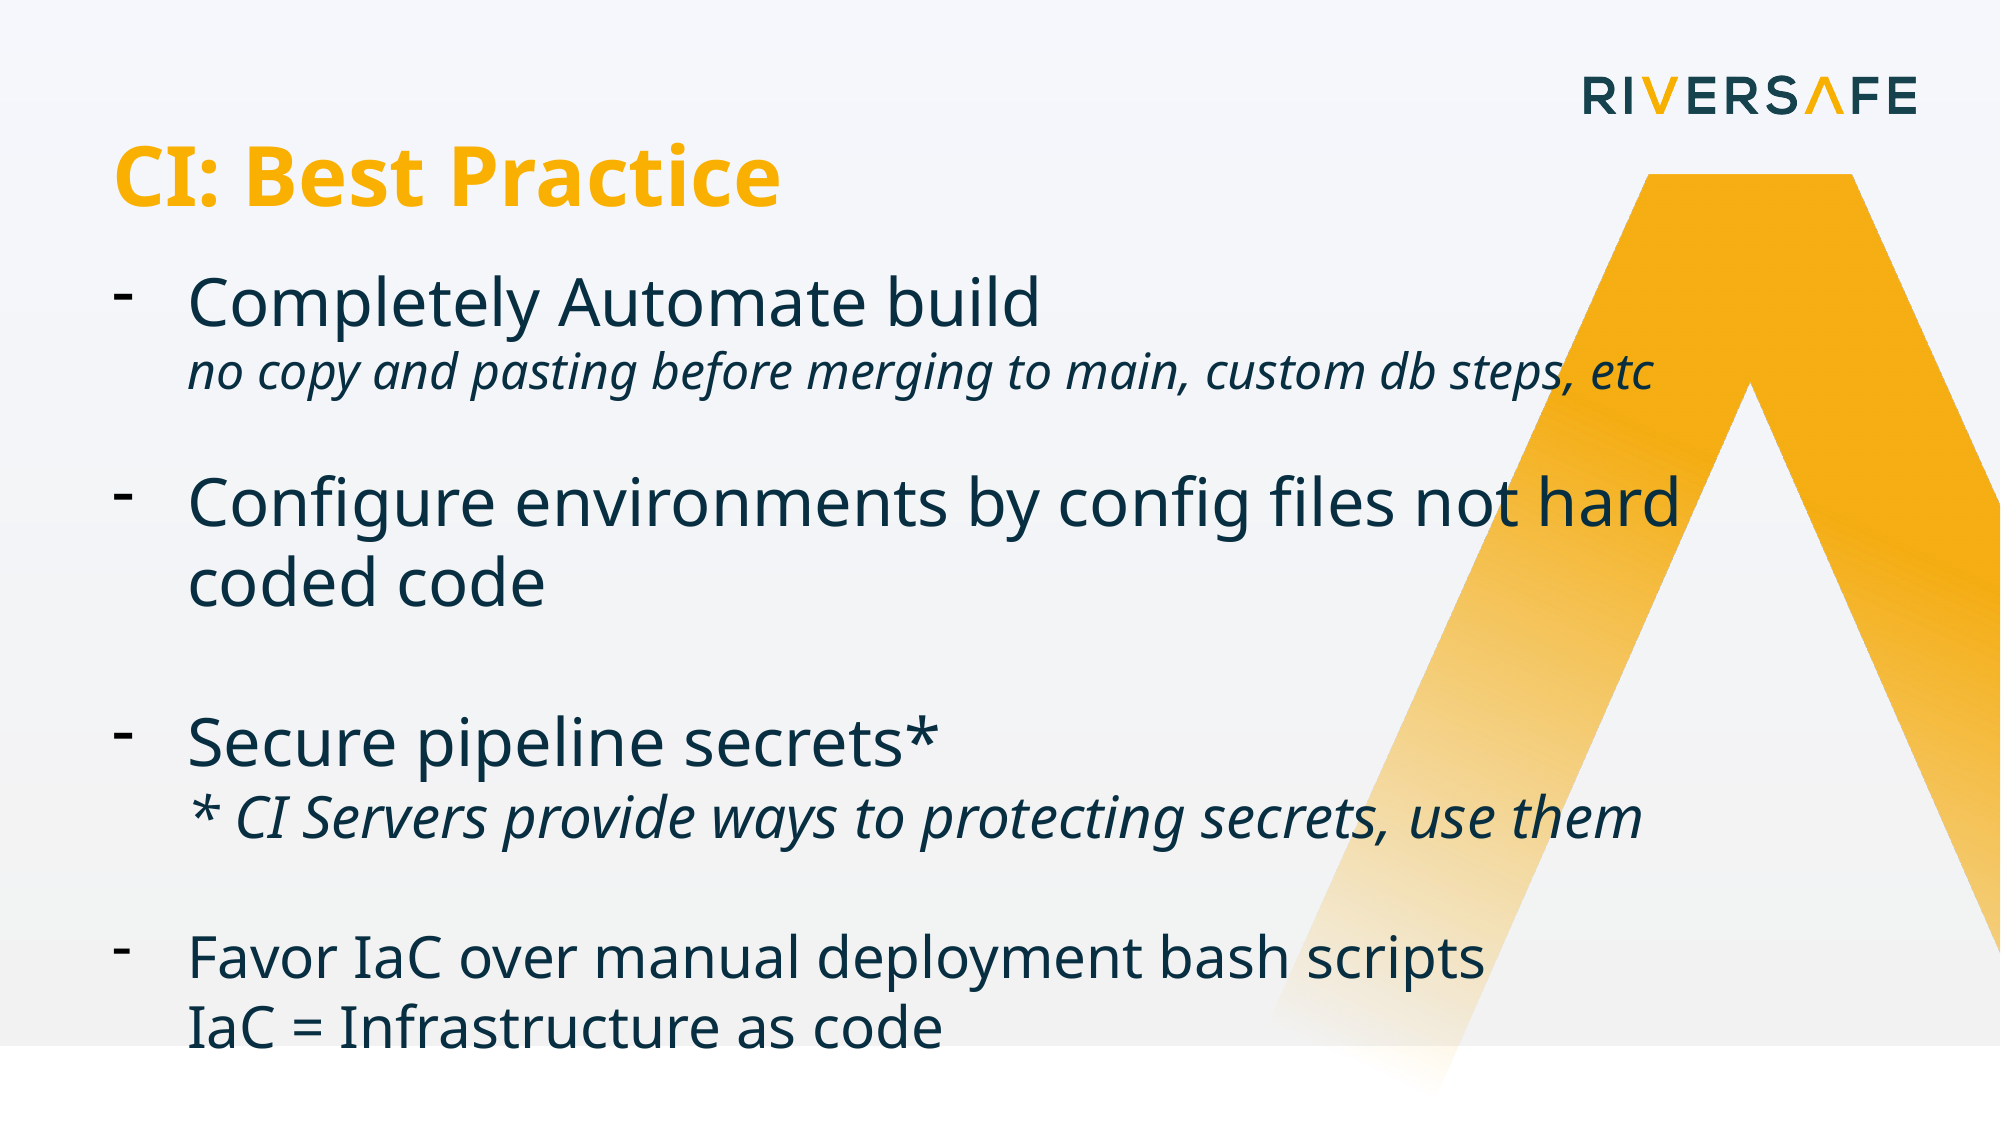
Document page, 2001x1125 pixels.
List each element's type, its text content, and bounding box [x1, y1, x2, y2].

text_box Completely Automate build no copy and pasting before merging to main, custom db steps, etc Configure environments by config files not hard coded code Secure pipeline secrets* * CI Servers provide ways to protecting secrets, use them Favor IaC over manual deployment bash scripts IaC = Infrastructure as code [97, 252, 1701, 382]
picture [1584, 75, 1916, 115]
text_box CI: Best Practice [97, 126, 1497, 207]
picture [1206, 174, 2001, 1125]
